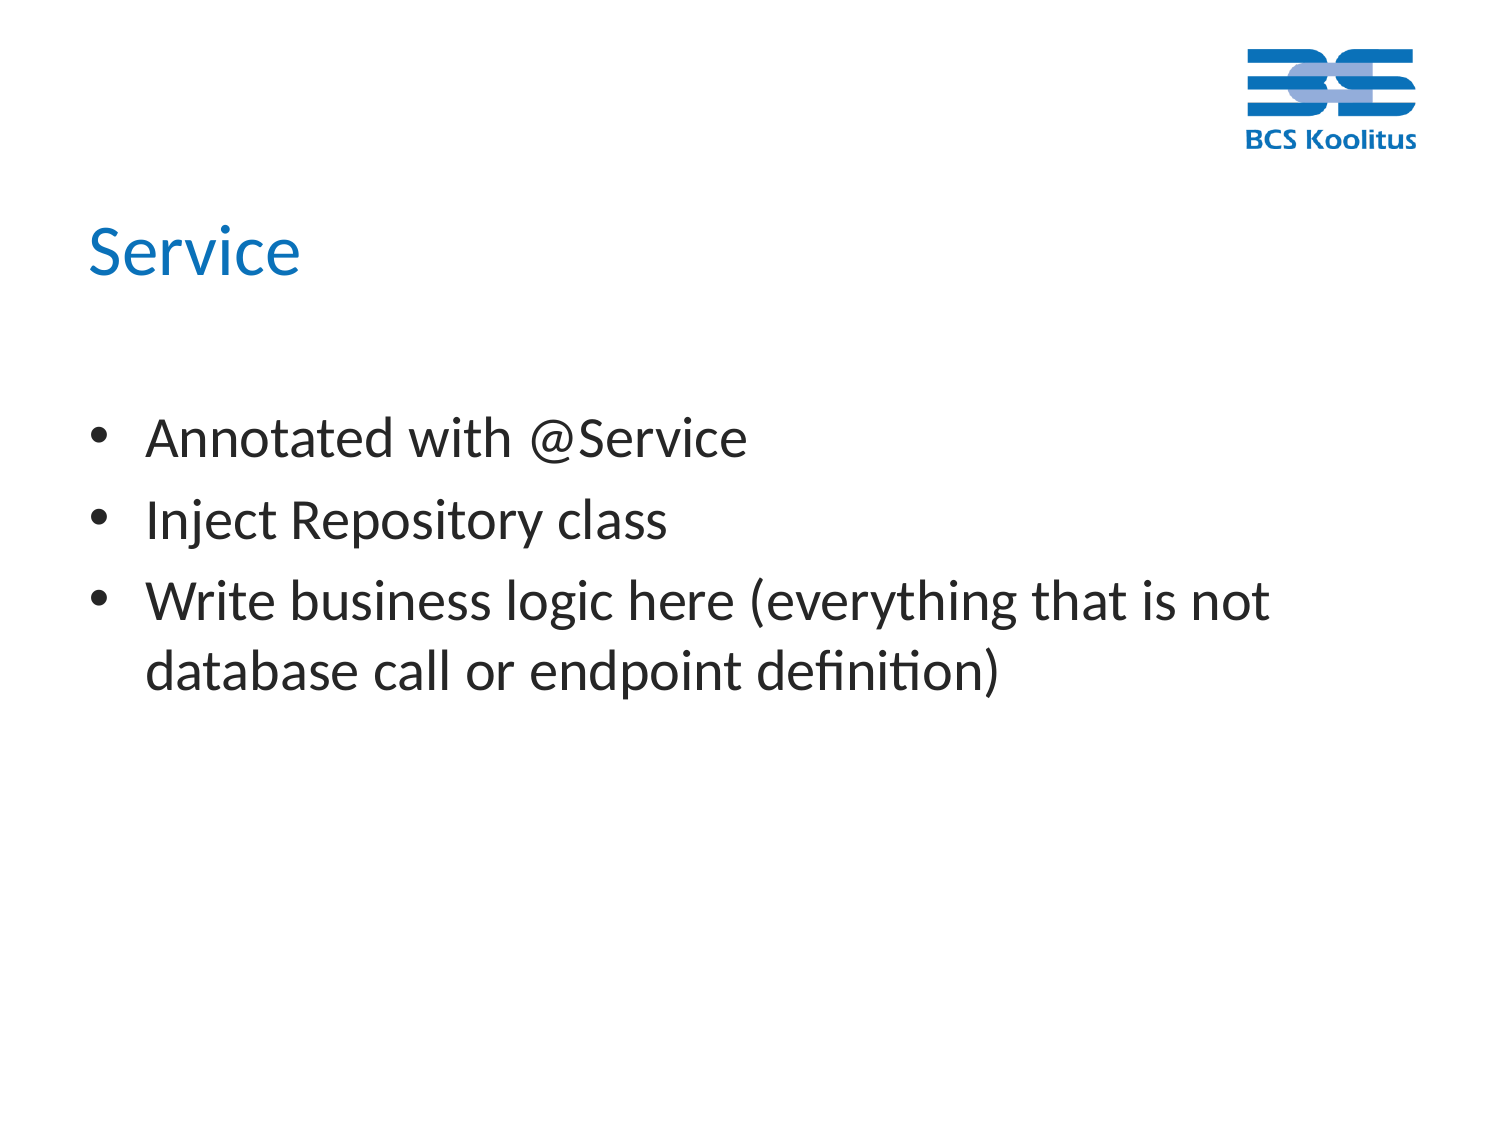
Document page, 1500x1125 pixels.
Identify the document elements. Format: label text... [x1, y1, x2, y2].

title Service [73, 172, 1424, 297]
picture [1246, 49, 1416, 149]
list Annotated with @Service Inject Repository class Write business logic here (everything that is not database call or endpoint definition) [73, 391, 1425, 1047]
